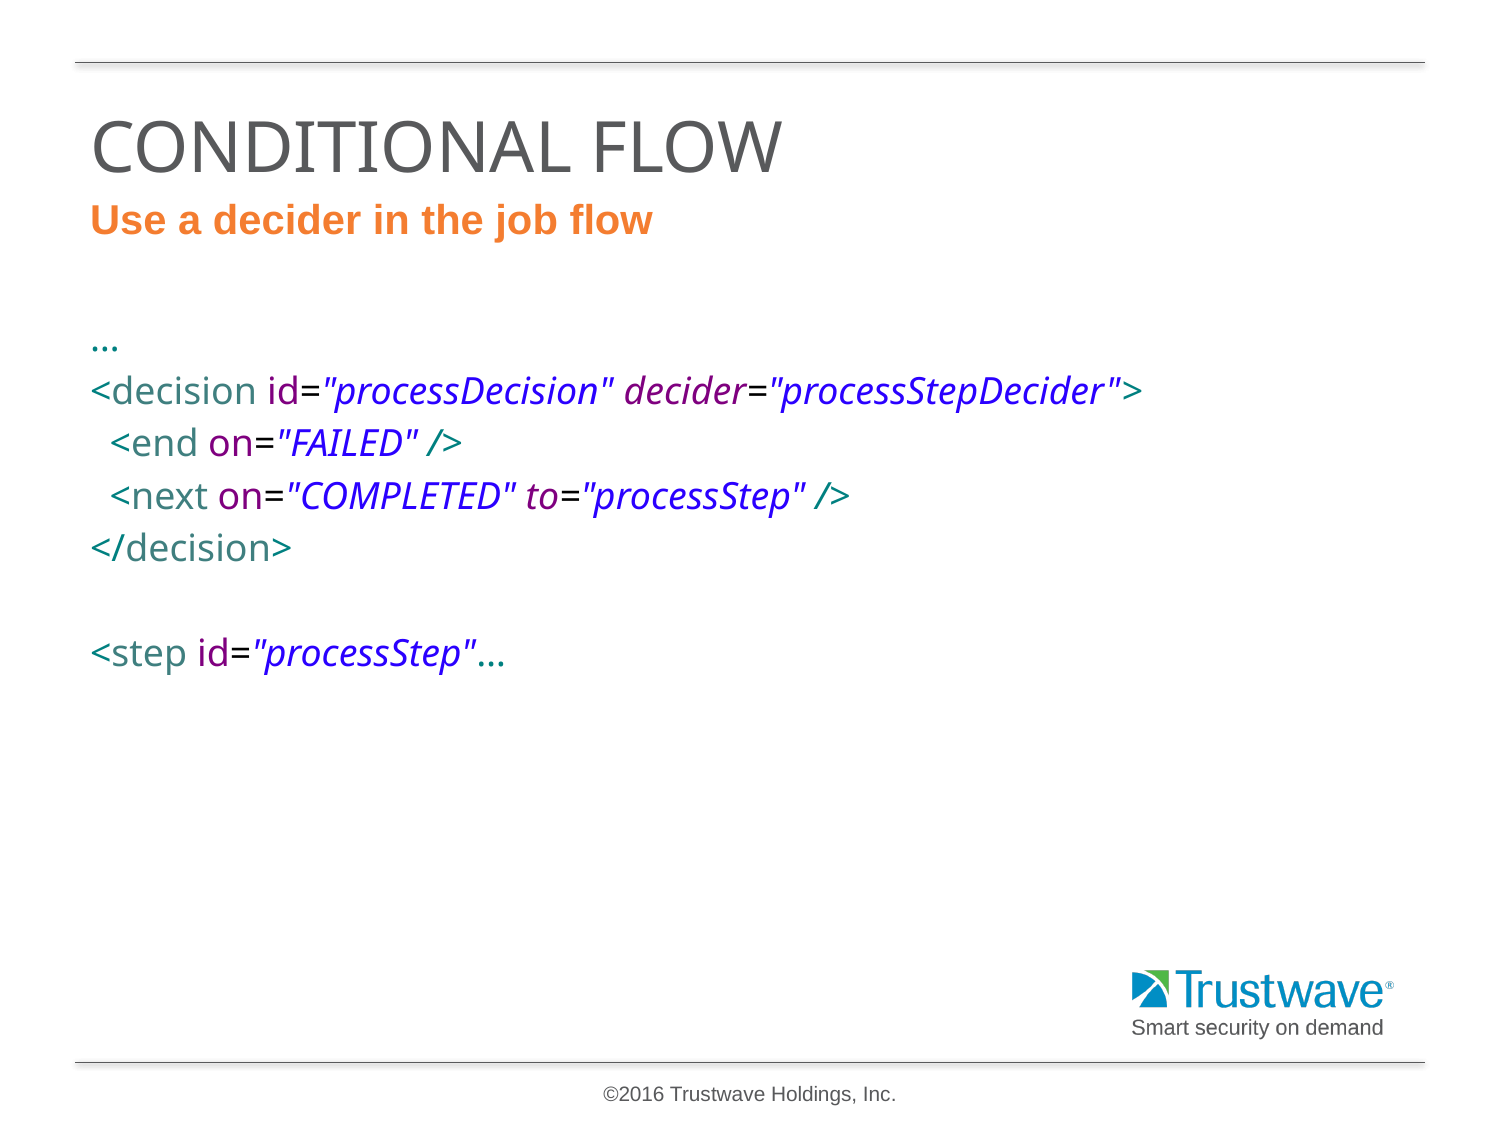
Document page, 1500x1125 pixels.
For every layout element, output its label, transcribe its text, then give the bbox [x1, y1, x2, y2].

list Use a decider in the job flow [75, 185, 1428, 275]
list … <decision id="processDecision" decider="processStepDecider"> <end on="FAILED" /> <next on="COMPLETED" to="processStep" /> </decision> <step id="processStep"… [75, 306, 1461, 954]
title Conditional FLOW [75, 73, 1425, 185]
